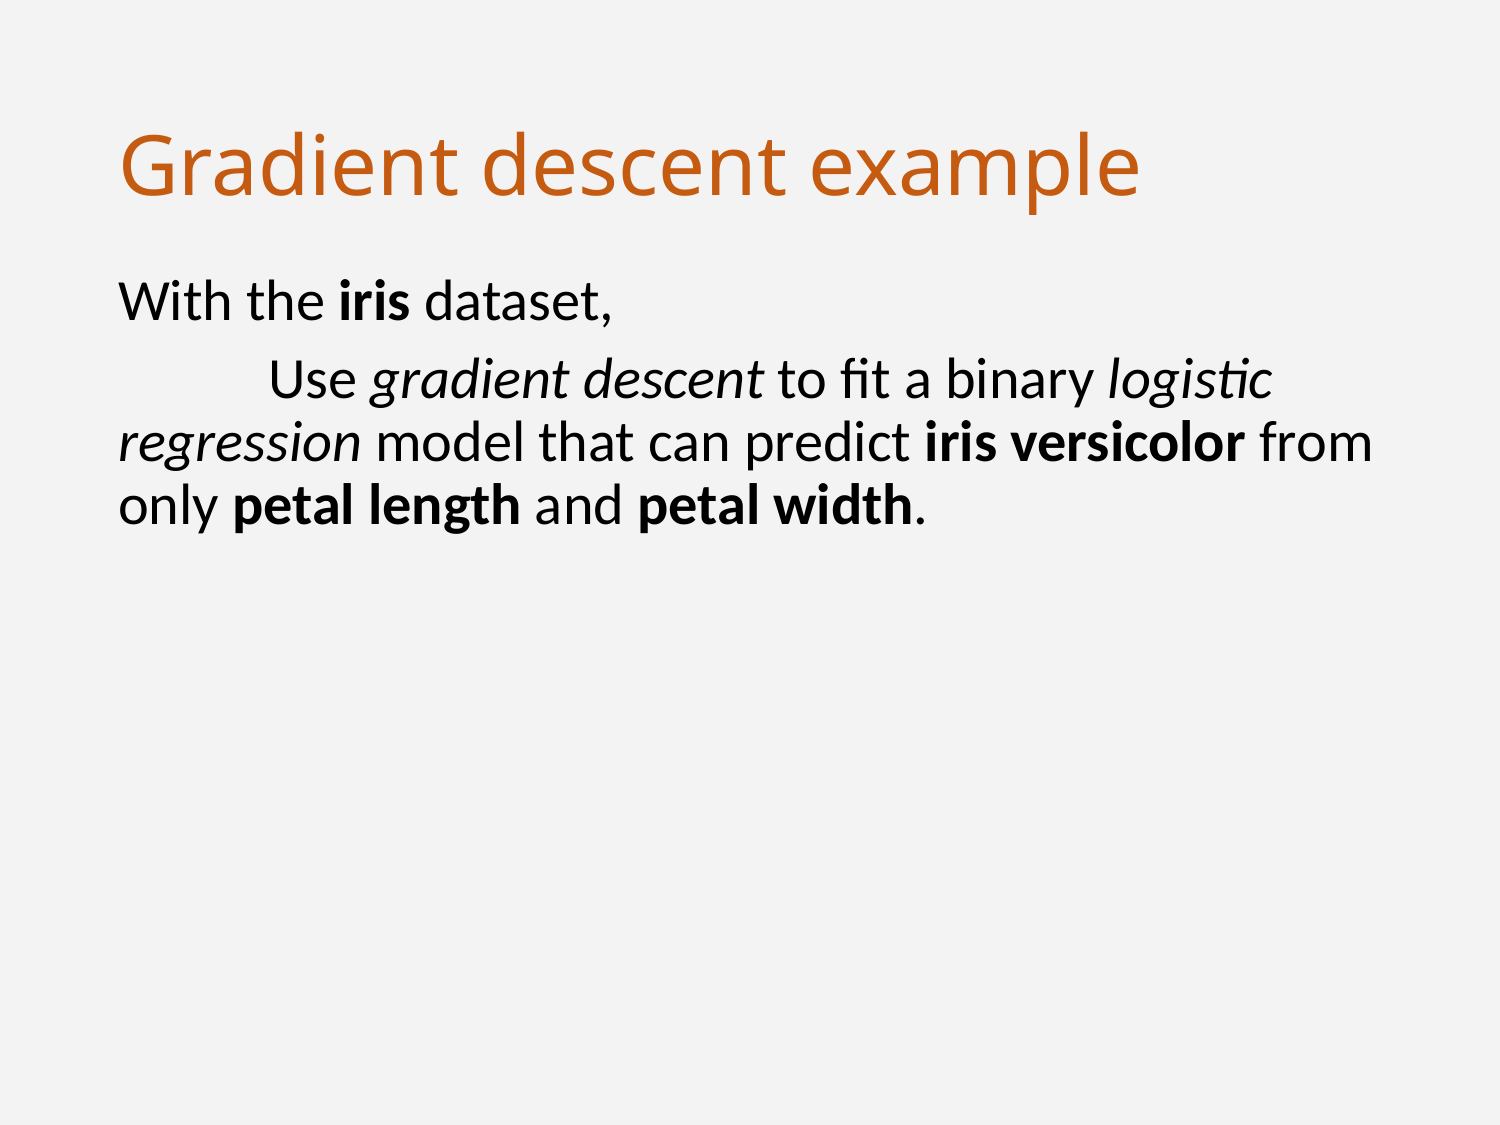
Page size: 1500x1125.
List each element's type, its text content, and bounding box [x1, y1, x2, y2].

list With the iris dataset, Use gradient descent to fit a binary logistic regression model that can predict iris versicolor from only petal length and petal width. [103, 262, 1468, 1048]
title Gradient descent example [103, 59, 1397, 262]
